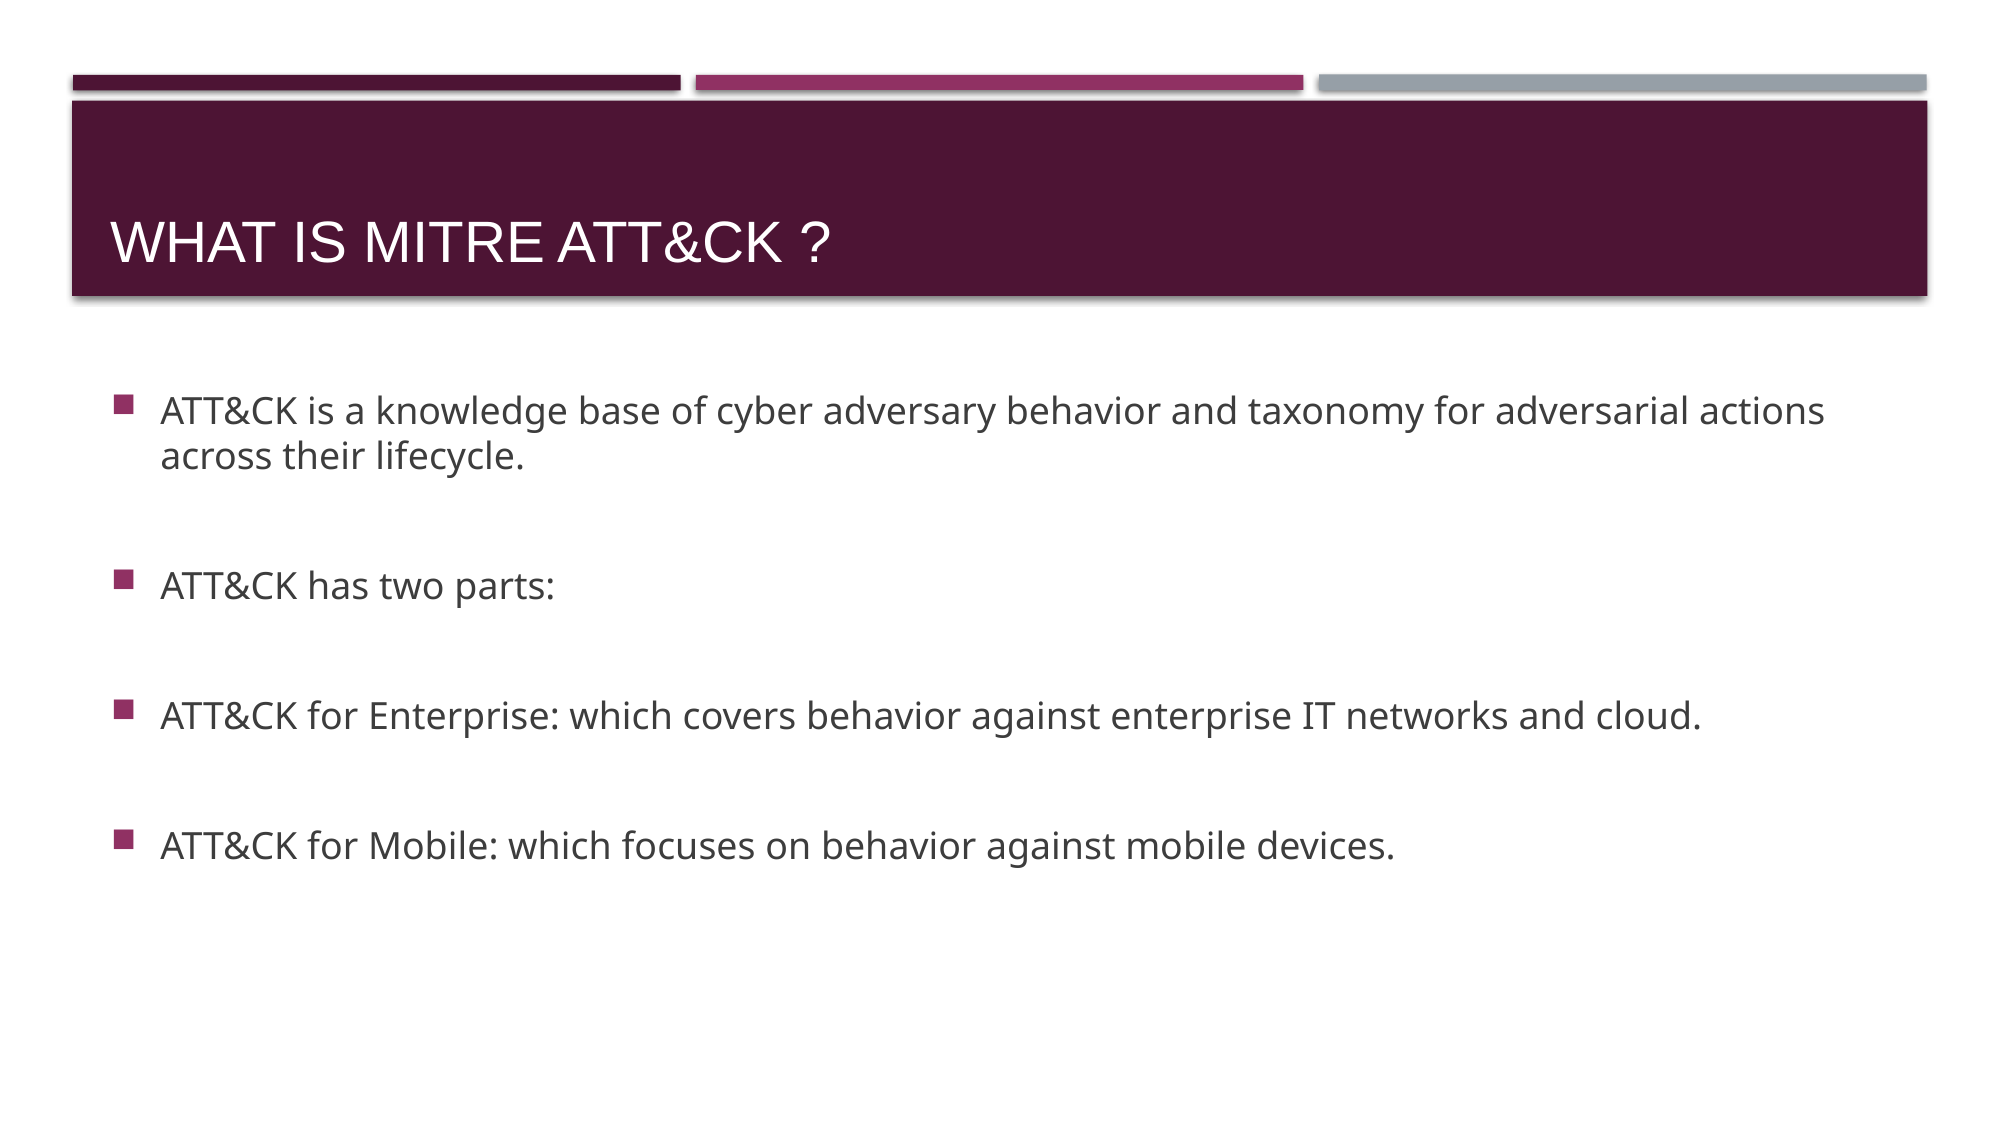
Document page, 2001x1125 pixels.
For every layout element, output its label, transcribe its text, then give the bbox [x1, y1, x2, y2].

list ATT&CK is a knowledge base of cyber adversary behavior and taxonomy for adversarial actions across their lifecycle. ATT&CK has two parts: ATT&CK for Enterprise: which covers behavior against enterprise IT networks and cloud. ATT&CK for Mobile: which focuses on behavior against mobile devices. [95, 357, 1905, 962]
title What is MITRE ATT&CK ? [95, 115, 1905, 282]
